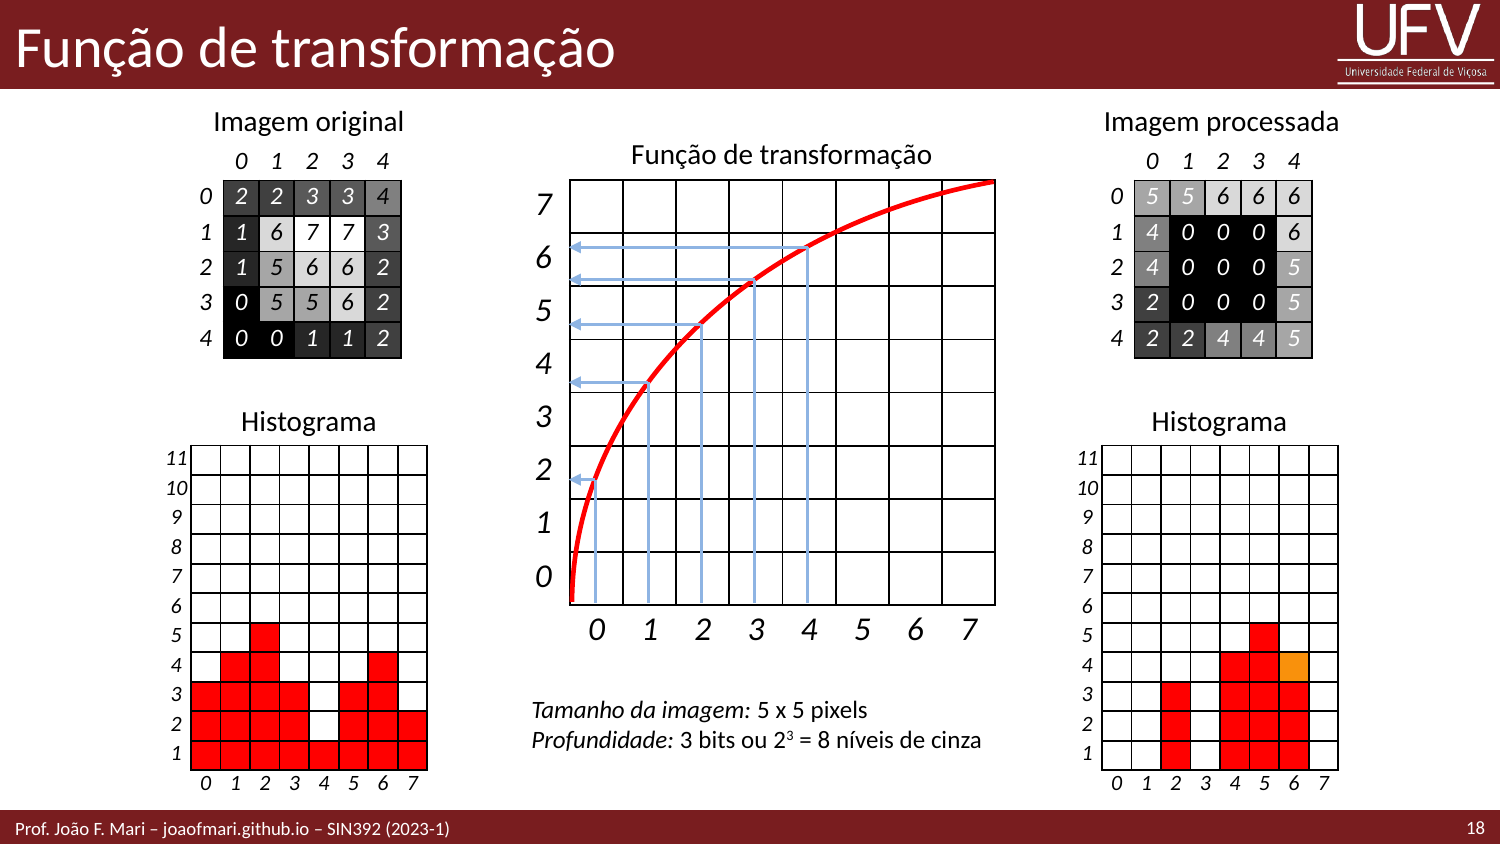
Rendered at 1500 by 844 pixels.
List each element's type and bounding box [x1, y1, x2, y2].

table_cell [730, 287, 741, 296]
table_cell [369, 742, 397, 769]
table_header [837, 181, 888, 230]
table_cell [1221, 712, 1249, 740]
table_cell [310, 505, 338, 533]
table_cell [783, 249, 799, 259]
table_cell [1171, 323, 1204, 357]
table_cell [1310, 565, 1337, 592]
table_cell [399, 565, 426, 592]
table_cell [251, 535, 279, 563]
table_cell [251, 505, 279, 533]
table_cell [280, 653, 308, 681]
text_box [190, 96, 428, 143]
table_cell [1171, 252, 1204, 286]
table_cell [571, 287, 622, 323]
table_cell [1277, 252, 1311, 286]
table_cell [677, 249, 728, 278]
table_cell [1221, 683, 1249, 710]
table_cell [1162, 683, 1190, 710]
table_cell [224, 288, 258, 321]
table_cell [1277, 217, 1311, 251]
table_cell [1242, 288, 1275, 321]
table_cell [221, 624, 249, 651]
table_cell [624, 393, 638, 415]
table_cell [295, 323, 329, 357]
table_cell [1221, 653, 1249, 681]
table_cell [1250, 505, 1278, 533]
table_cell [1280, 624, 1308, 651]
table_header [1310, 446, 1337, 474]
table_cell [1221, 535, 1249, 563]
table_cell [571, 384, 622, 392]
table_cell [1103, 742, 1131, 769]
text_box [1087, 96, 1356, 143]
table_cell [1191, 653, 1219, 681]
table_cell [1280, 505, 1308, 533]
table_cell [1191, 742, 1219, 769]
table_cell [192, 683, 220, 710]
table_header [1162, 446, 1190, 474]
table_cell [251, 653, 279, 681]
table_cell [1103, 653, 1131, 681]
table_cell [251, 624, 279, 651]
table_cell [1191, 505, 1219, 533]
table_cell [1162, 505, 1190, 533]
table_cell [1132, 653, 1160, 681]
table_cell [624, 234, 675, 246]
table_header [310, 446, 338, 474]
table_cell [1310, 505, 1337, 533]
table_cell [1171, 181, 1204, 215]
table_cell [310, 624, 338, 651]
table_cell [340, 476, 367, 504]
table_cell [192, 535, 220, 563]
table_cell [310, 565, 338, 592]
table_cell [399, 653, 426, 681]
table_cell [192, 624, 220, 651]
table_cell [161, 475, 427, 800]
table_cell [369, 505, 397, 533]
table_cell [224, 181, 258, 215]
table_cell [331, 217, 364, 251]
table_cell [331, 252, 364, 286]
table_header [1099, 145, 1312, 181]
table_cell [1242, 217, 1275, 251]
table_cell [310, 683, 338, 710]
table_cell [1099, 181, 1134, 358]
table_cell [581, 281, 622, 285]
text_box [190, 396, 428, 444]
table_header [1132, 446, 1160, 474]
table_cell [1242, 181, 1275, 215]
table_cell [340, 683, 367, 710]
table_cell [1103, 565, 1131, 592]
text_box [1100, 396, 1339, 443]
table_cell [1242, 323, 1275, 357]
table_cell [1103, 476, 1131, 504]
table_cell [1277, 288, 1311, 321]
table_cell [280, 742, 308, 769]
table_cell [295, 252, 329, 286]
table_cell [260, 181, 293, 215]
table_cell [399, 683, 426, 710]
table_cell [221, 683, 249, 710]
table_cell [192, 653, 220, 681]
table_cell [1103, 624, 1131, 651]
table_cell [1221, 624, 1249, 651]
table_cell [1310, 683, 1337, 710]
table_cell [1250, 624, 1278, 651]
table_cell [1310, 535, 1337, 563]
table_cell [571, 249, 622, 278]
table_cell [310, 476, 338, 504]
table_cell [571, 326, 622, 339]
table_cell [624, 384, 645, 392]
table_cell [1280, 683, 1308, 710]
table_cell [340, 594, 367, 622]
table_cell [1280, 535, 1308, 563]
table_cell [310, 535, 338, 563]
table_cell [251, 476, 279, 504]
table_cell [677, 287, 728, 323]
table_cell [1250, 535, 1278, 563]
table_cell [1132, 712, 1160, 740]
table_cell [192, 476, 220, 504]
table_header [571, 181, 622, 232]
table_cell [1132, 535, 1160, 563]
table_cell [571, 447, 607, 478]
table_cell [1162, 712, 1190, 740]
table_cell [1072, 475, 1338, 800]
table_cell [224, 323, 258, 357]
table_cell [399, 535, 426, 563]
table_cell [331, 181, 364, 215]
table_cell [1162, 594, 1190, 622]
table_cell [571, 393, 622, 445]
table_cell [221, 594, 249, 622]
table_header [1072, 446, 1101, 475]
table_header [1280, 446, 1308, 474]
table_header [221, 446, 249, 474]
table_cell [1250, 476, 1278, 504]
table_header [890, 181, 941, 208]
table_cell [1135, 252, 1169, 286]
table_cell [260, 288, 293, 321]
table_cell [221, 742, 249, 769]
title [0, 0, 1500, 88]
table_cell [1162, 653, 1190, 681]
table_cell [1103, 712, 1131, 740]
text_box [515, 680, 1024, 766]
table_cell [1250, 683, 1278, 710]
table_cell [340, 505, 367, 533]
table_cell [221, 565, 249, 592]
table_cell [221, 535, 249, 563]
table_cell [1132, 683, 1160, 710]
text_box [568, 326, 700, 604]
table_header [677, 181, 728, 232]
table_header [192, 446, 220, 474]
table_cell [399, 505, 426, 533]
table_cell [1310, 712, 1337, 740]
table_cell [1171, 217, 1204, 251]
table_header [1191, 446, 1219, 474]
table_cell [1132, 505, 1160, 533]
list [0, 88, 1500, 812]
table_cell [1280, 712, 1308, 740]
table_cell [280, 476, 308, 504]
table_cell [1206, 323, 1240, 357]
table_cell [260, 252, 293, 286]
table_cell [1310, 742, 1337, 769]
table_cell [1250, 653, 1278, 681]
table_cell [1206, 288, 1240, 321]
table_cell [517, 233, 995, 658]
table_cell [1221, 594, 1249, 622]
text_box [568, 281, 753, 604]
table_cell [295, 288, 329, 321]
table_cell [280, 594, 308, 622]
table_cell [1132, 594, 1160, 622]
table_cell [1171, 288, 1204, 321]
table_cell [624, 281, 675, 285]
table_cell [221, 505, 249, 533]
table_cell [224, 217, 258, 251]
table_cell [624, 326, 675, 339]
table_header [399, 446, 426, 474]
table_cell [1191, 535, 1219, 563]
table_cell [260, 323, 293, 357]
table_cell [295, 217, 329, 251]
table_header [624, 181, 675, 232]
table_cell [1191, 594, 1219, 622]
table_cell [340, 624, 367, 651]
table_cell [571, 500, 586, 551]
table_cell [251, 594, 279, 622]
table_cell [221, 653, 249, 681]
table_cell [1135, 217, 1169, 251]
table_cell [1280, 653, 1308, 681]
table_header [369, 446, 397, 474]
table_cell [1280, 594, 1308, 622]
table_cell [571, 234, 622, 246]
table_cell [366, 323, 400, 357]
table_cell [366, 252, 400, 286]
table_cell [1103, 683, 1131, 710]
table_cell [295, 181, 329, 215]
table_cell [192, 742, 220, 769]
table_cell [310, 742, 338, 769]
table_cell [331, 288, 364, 321]
table_cell [1221, 505, 1249, 533]
table_cell [192, 505, 220, 533]
table_cell [571, 340, 622, 381]
table_cell [192, 594, 220, 622]
table_header [783, 181, 835, 232]
table_cell [251, 683, 279, 710]
table_cell [1162, 624, 1190, 651]
table_header [1103, 446, 1131, 474]
table_cell [730, 249, 782, 278]
table_cell [280, 624, 308, 651]
table_cell [1162, 742, 1190, 769]
table_cell [730, 234, 782, 246]
table_cell [1206, 252, 1240, 286]
table_cell [369, 712, 397, 740]
table_cell [1162, 476, 1190, 504]
table_cell [624, 287, 675, 323]
table_cell [280, 505, 308, 533]
table_cell [251, 565, 279, 592]
table_cell [677, 326, 695, 339]
table_cell [1135, 288, 1169, 321]
table_cell [340, 653, 367, 681]
table_header [161, 446, 190, 475]
table_cell [340, 535, 367, 563]
table_header [340, 446, 367, 474]
table_cell [340, 742, 367, 769]
table_cell [1310, 624, 1337, 651]
table_cell [1280, 742, 1308, 769]
table_cell [369, 565, 397, 592]
table_cell [251, 742, 279, 769]
table_cell [1250, 594, 1278, 622]
table_cell [1277, 323, 1311, 357]
table_cell [1221, 565, 1249, 592]
table_cell [331, 323, 364, 357]
table_cell [1221, 742, 1249, 769]
table_cell [571, 481, 593, 498]
table_cell [1191, 683, 1219, 710]
table_cell [624, 340, 675, 381]
table_cell [1191, 565, 1219, 592]
table_cell [677, 234, 728, 246]
table_cell [1191, 712, 1219, 740]
table_cell [310, 594, 338, 622]
table_cell [1103, 594, 1131, 622]
table_cell [1135, 181, 1169, 215]
text_box [568, 129, 995, 176]
table_cell [1162, 565, 1190, 592]
table_cell [280, 535, 308, 563]
text_box [568, 180, 1072, 604]
table_cell [192, 565, 220, 592]
table_cell [1132, 565, 1160, 592]
table_cell [280, 683, 308, 710]
table_cell [366, 181, 400, 215]
table_cell [1103, 505, 1131, 533]
table_cell [369, 653, 397, 681]
table_cell [280, 565, 308, 592]
table_cell [399, 712, 426, 740]
table_cell [1280, 476, 1308, 504]
table_cell [1280, 565, 1308, 592]
footer [0, 812, 1034, 844]
table_cell [1250, 712, 1278, 740]
table_cell [1310, 476, 1337, 504]
slide_number [1328, 811, 1500, 844]
table_cell [369, 535, 397, 563]
table_cell [1242, 252, 1275, 286]
text_box [568, 249, 806, 604]
table_cell [1132, 476, 1160, 504]
table_cell [369, 594, 397, 622]
table_header [943, 181, 987, 191]
table_header [1250, 446, 1278, 474]
table_cell [1206, 217, 1240, 251]
table_cell [221, 476, 249, 504]
table_cell [1310, 594, 1337, 622]
table_header [730, 181, 782, 232]
table_cell [1132, 742, 1160, 769]
table_cell [192, 712, 220, 740]
table_cell [1135, 323, 1169, 357]
table_header [251, 446, 279, 474]
table_cell [366, 288, 400, 321]
table_cell [730, 281, 749, 285]
table_cell [399, 742, 426, 769]
table_cell [1250, 742, 1278, 769]
table_cell [1310, 653, 1337, 681]
table_cell [1191, 624, 1219, 651]
table_cell [340, 712, 367, 740]
table_cell [221, 712, 249, 740]
table_cell [369, 624, 397, 651]
table_cell [399, 594, 426, 622]
table_cell [1221, 476, 1249, 504]
table_header [1221, 446, 1249, 474]
table_cell [399, 624, 426, 651]
table_cell [1132, 624, 1160, 651]
table_cell [340, 565, 367, 592]
table_cell [1206, 181, 1240, 215]
table_cell [1162, 535, 1190, 563]
table_cell [624, 249, 675, 278]
table_cell [369, 476, 397, 504]
table_cell [677, 281, 728, 285]
table_cell [369, 683, 397, 710]
table_cell [366, 217, 400, 251]
table_cell [310, 653, 338, 681]
table_header [188, 145, 401, 181]
table_cell [1250, 565, 1278, 592]
table_cell [783, 234, 827, 246]
table_cell [1103, 535, 1131, 563]
table_cell [399, 476, 426, 504]
table_cell [188, 181, 223, 358]
table_cell [1191, 476, 1219, 504]
table_cell [280, 712, 308, 740]
table_cell [260, 217, 293, 251]
table_cell [224, 252, 258, 286]
table_cell [251, 712, 279, 740]
table_header [517, 180, 569, 233]
table_header [280, 446, 308, 474]
table_cell [1277, 181, 1311, 215]
table_cell [310, 712, 338, 740]
